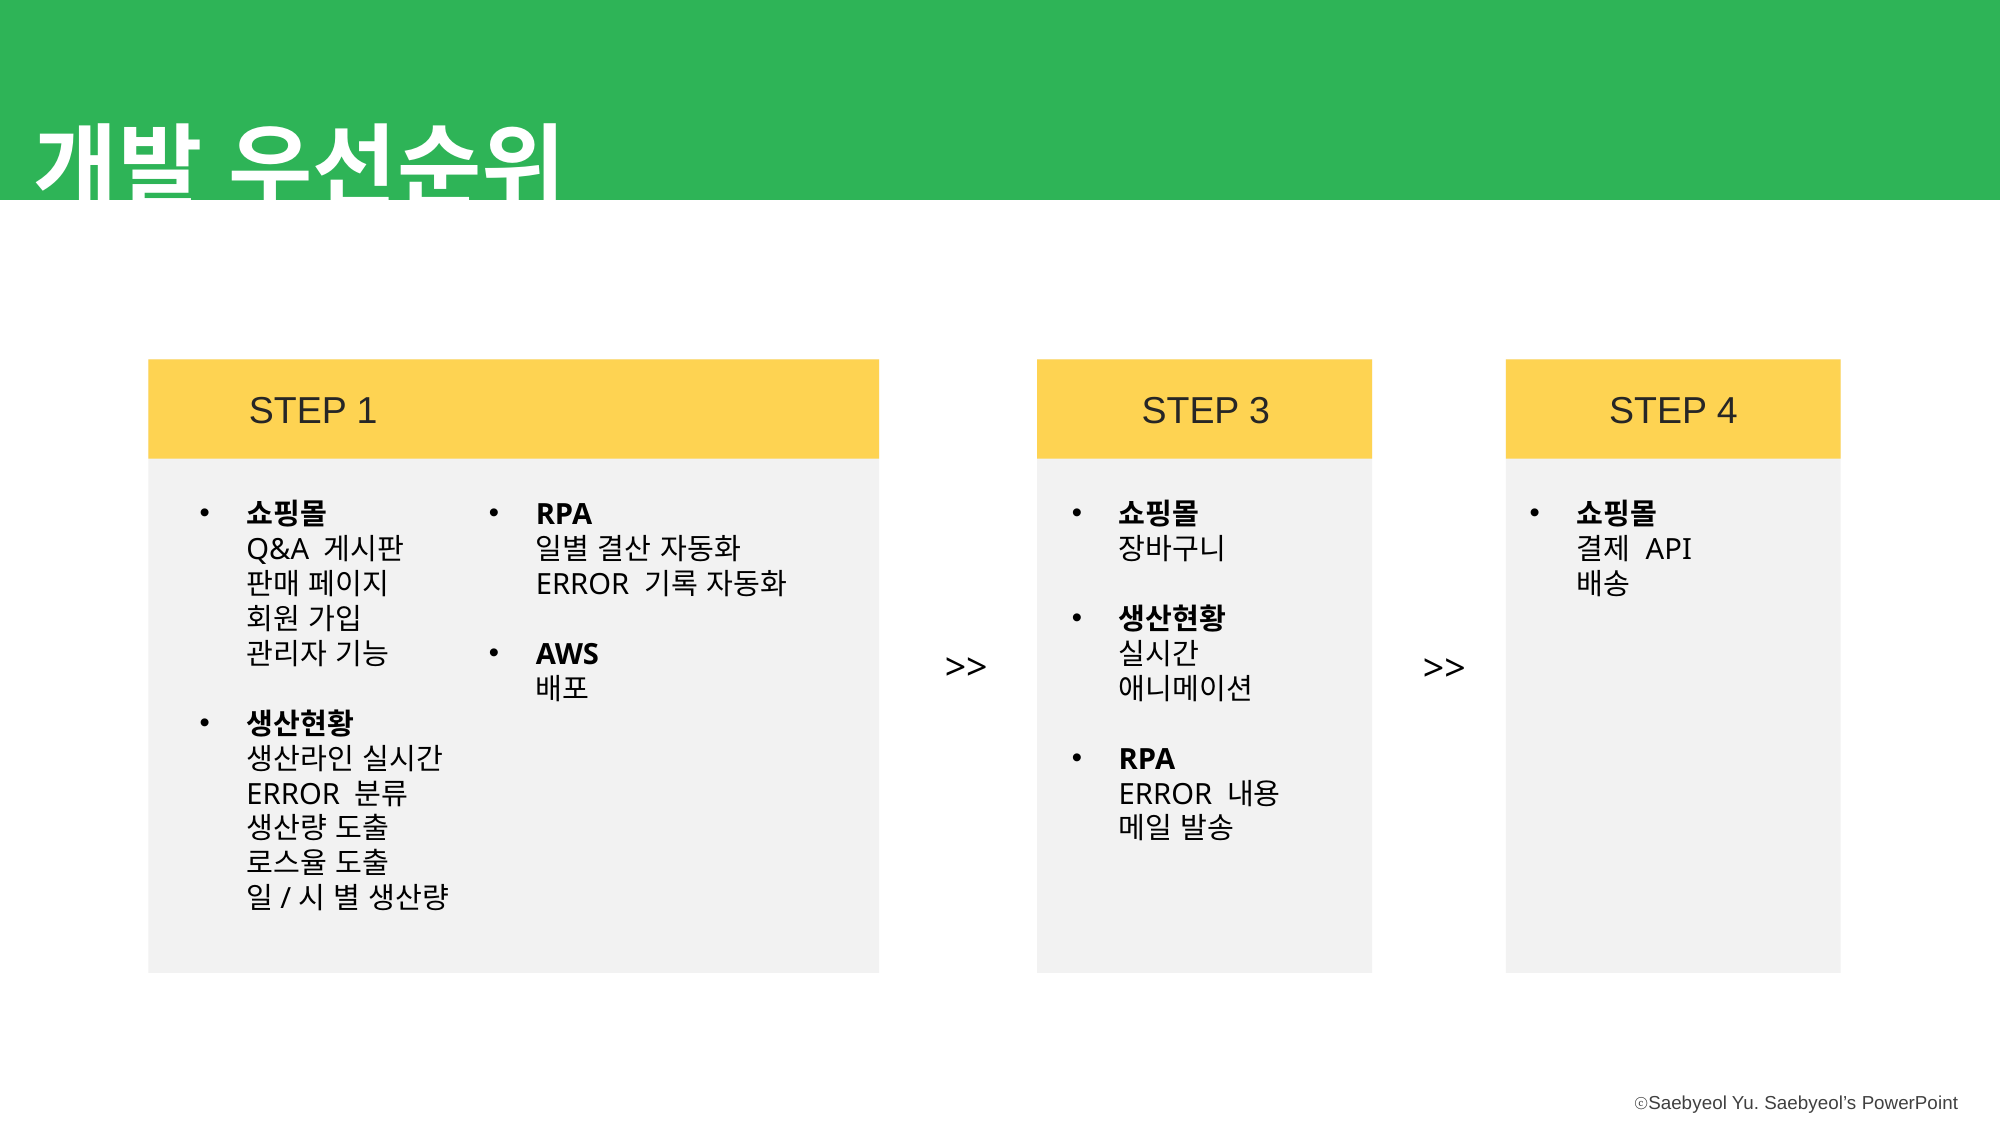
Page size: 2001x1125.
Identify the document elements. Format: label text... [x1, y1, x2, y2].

text_box STEP 4 [1594, 378, 1753, 438]
text_box [0, 0, 2000, 201]
text_box 쇼핑몰 장바구니 생산현황 실시간 애니메이션 RPA ERROR 내용 메일 발송 [1057, 487, 1384, 853]
text_box STEP 1 [234, 378, 393, 438]
text_box 쇼핑몰 Q&A 게시판 판매 페이지 회원 가입 관리자 기능 생산현황 생산라인 실시간 ERROR 분류 생산량 도출 로스율 도출 일/시 별 생산량 [184, 487, 465, 923]
text_box [1036, 358, 1373, 460]
text_box >> [929, 635, 1003, 695]
text_box [1505, 358, 1842, 460]
text_box [1036, 460, 1373, 974]
text_box 개발 우선순위 [19, 101, 582, 227]
text_box [147, 358, 880, 460]
text_box [1505, 460, 1842, 974]
text_box 쇼핑몰 결제 API 배송 [1514, 487, 1841, 643]
text_box [147, 460, 880, 974]
text_box >> [1408, 636, 1481, 696]
text_box RPA 일별 결산 자동화 ERROR 기록 자동화 AWS 배포 [474, 487, 803, 713]
text_box STEP 3 [1126, 378, 1286, 438]
